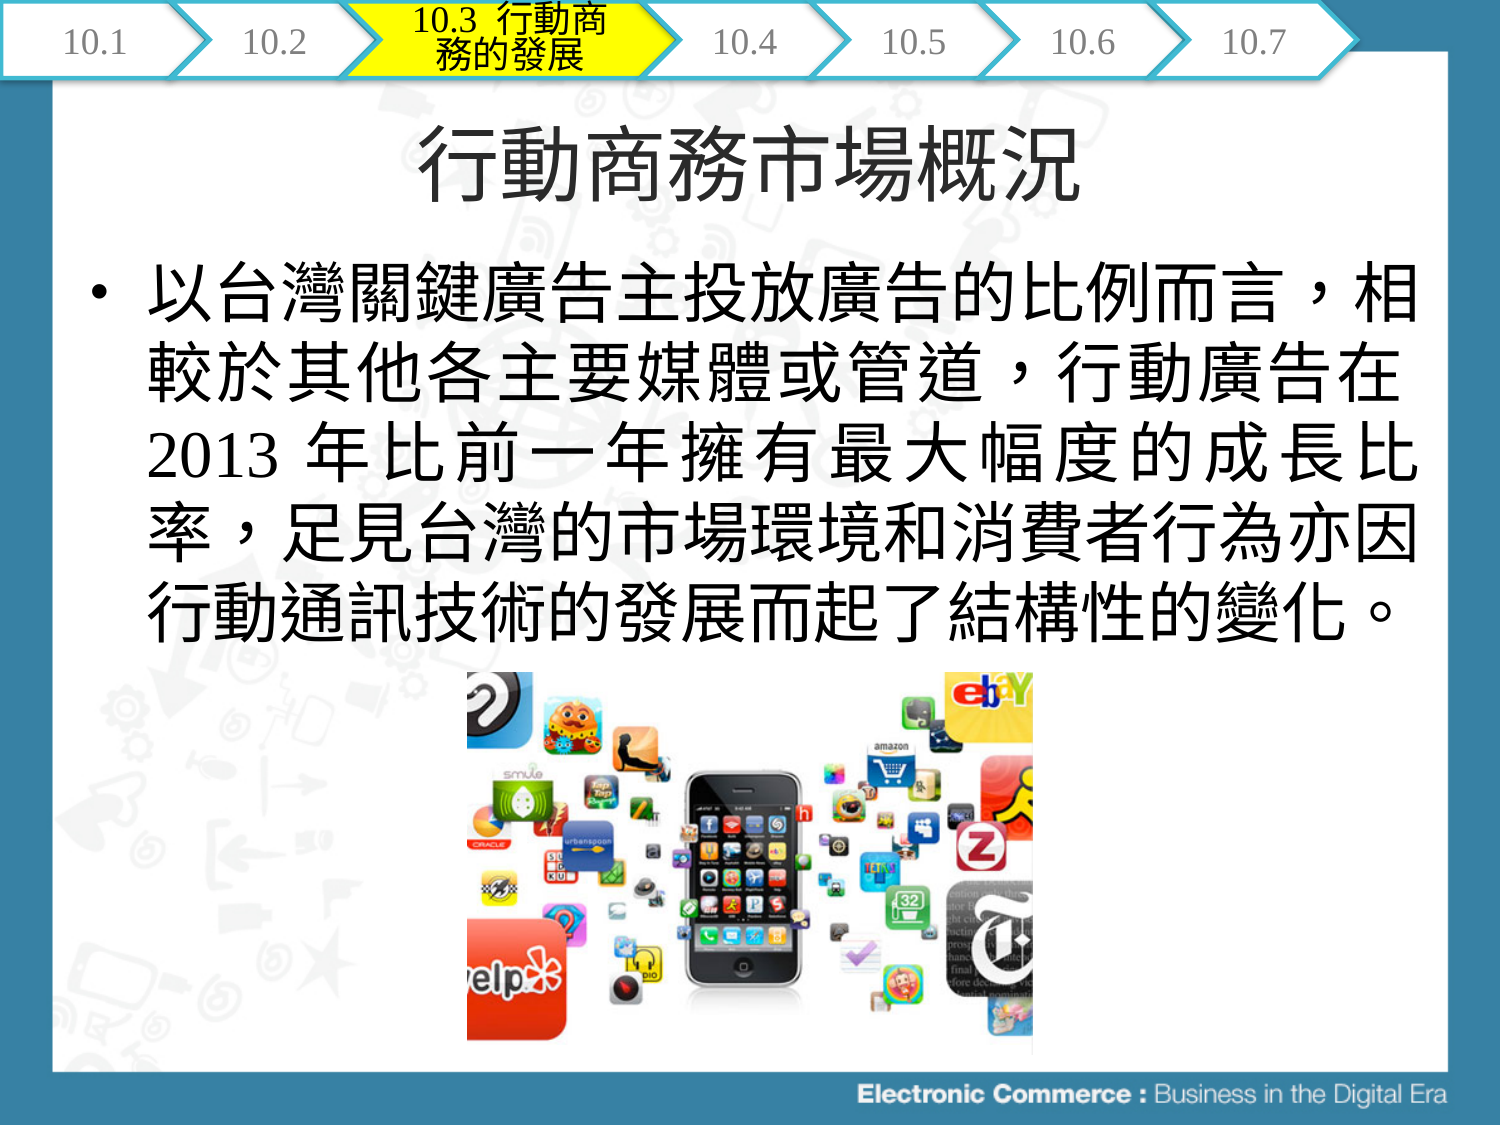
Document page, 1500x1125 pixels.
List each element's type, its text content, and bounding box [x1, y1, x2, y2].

title 行動商務市場概況 [74, 88, 635, 246]
list 以台灣關鍵廣告主投放廣告的比例而言，相較於其他各主要媒體或管道，行動廣告在2013年比前一年擁有最大幅度的成長比率，足見台灣的市場環境和消費者行為亦因行動通訊技術的發展而起了結構性的變化。 [75, 243, 1436, 1071]
picture [0, 0, 1500, 1125]
picture [467, 672, 1033, 1055]
title 行動商務市場概況 [721, 58, 1425, 243]
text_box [640, 0, 718, 671]
